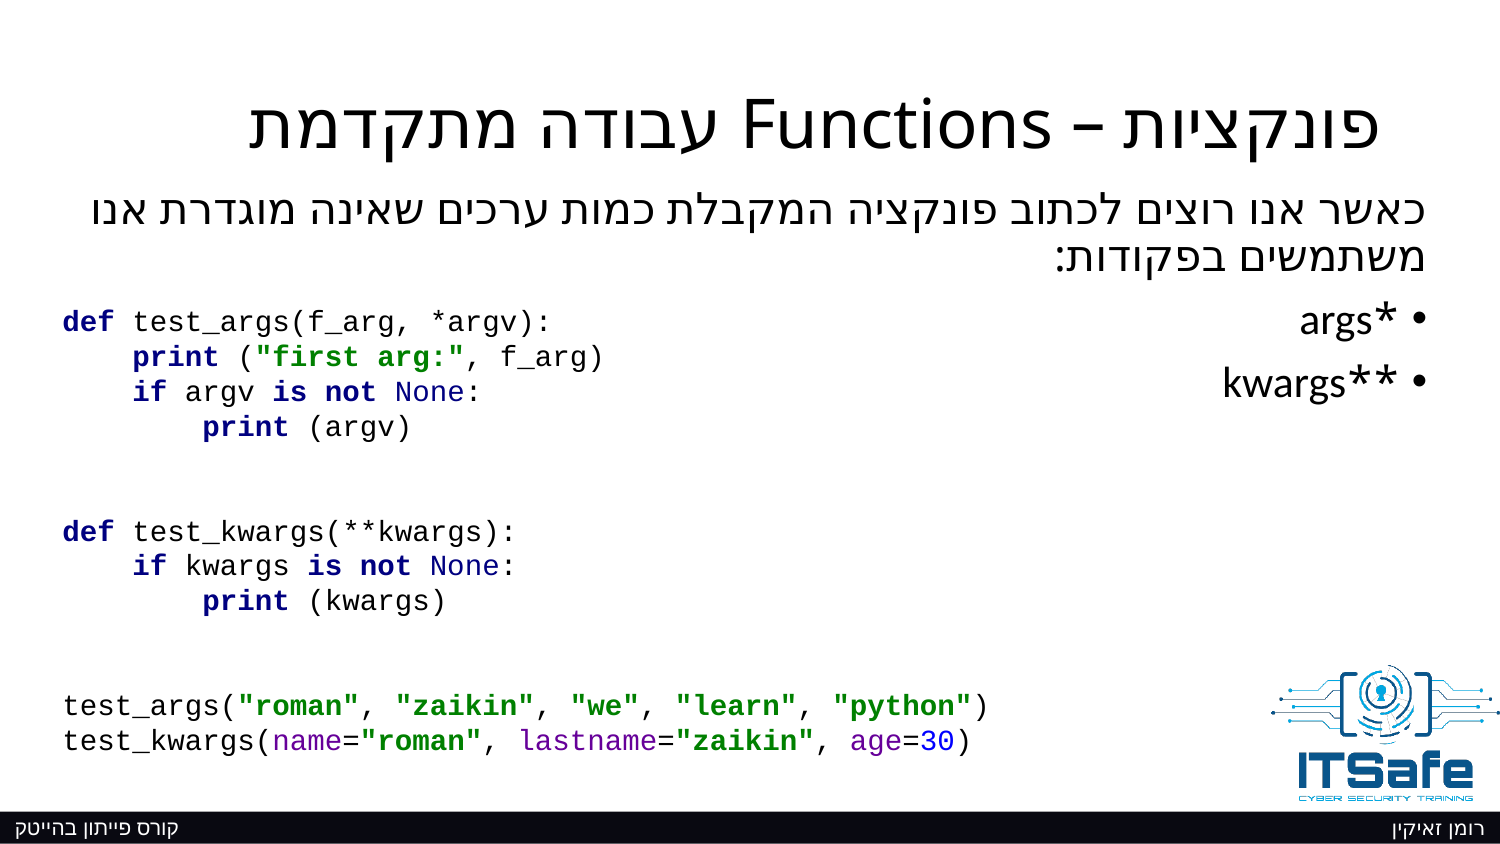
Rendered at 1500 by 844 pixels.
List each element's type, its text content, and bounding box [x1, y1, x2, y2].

title פונקציות – Functions עבודה מתקדמת [103, 44, 1397, 179]
list כאשר אנו רוצים לכתוב פונקציה המקבלת כמות ערכים שאינה מוגדרת אנו משתמשים בפקודות: *args **kwargs [57, 179, 1443, 807]
picture [1443, 665, 1500, 801]
text_box def test_args(f_arg, *argv): print ("first arg:", f_arg) if argv is not None: print (argv) def test_kwargs(**kwargs): if kwargs is not None: print (kwargs) test_args("roman", "zaikin", "we", "learn", "python") test_kwargs(name="roman", lastname="zaikin", age=30) [47, 294, 1006, 764]
